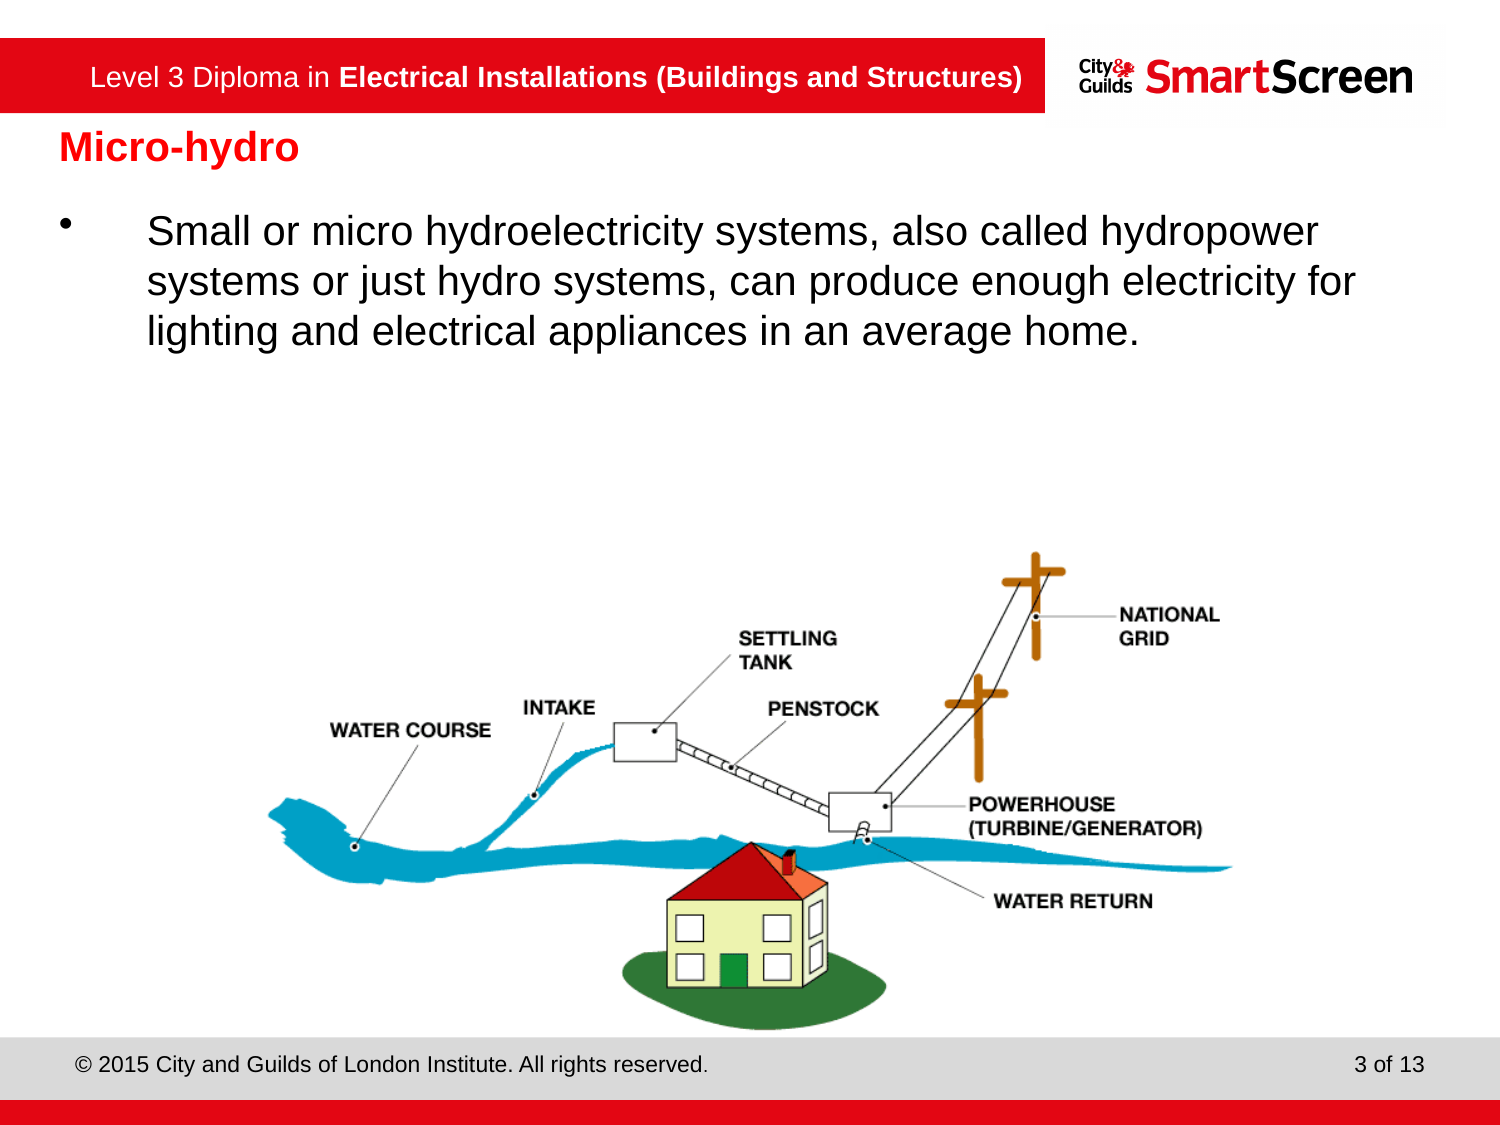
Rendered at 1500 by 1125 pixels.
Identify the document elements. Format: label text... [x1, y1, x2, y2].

list Small or micro hydroelectricity systems, also called hydropower systems or just hydro systems, can produce enough electricity for lighting and electrical appliances in an average home. [0, 196, 1500, 977]
picture [1045, 24, 1446, 113]
picture [265, 550, 1235, 1034]
title Micro-hydro [0, 113, 1500, 177]
